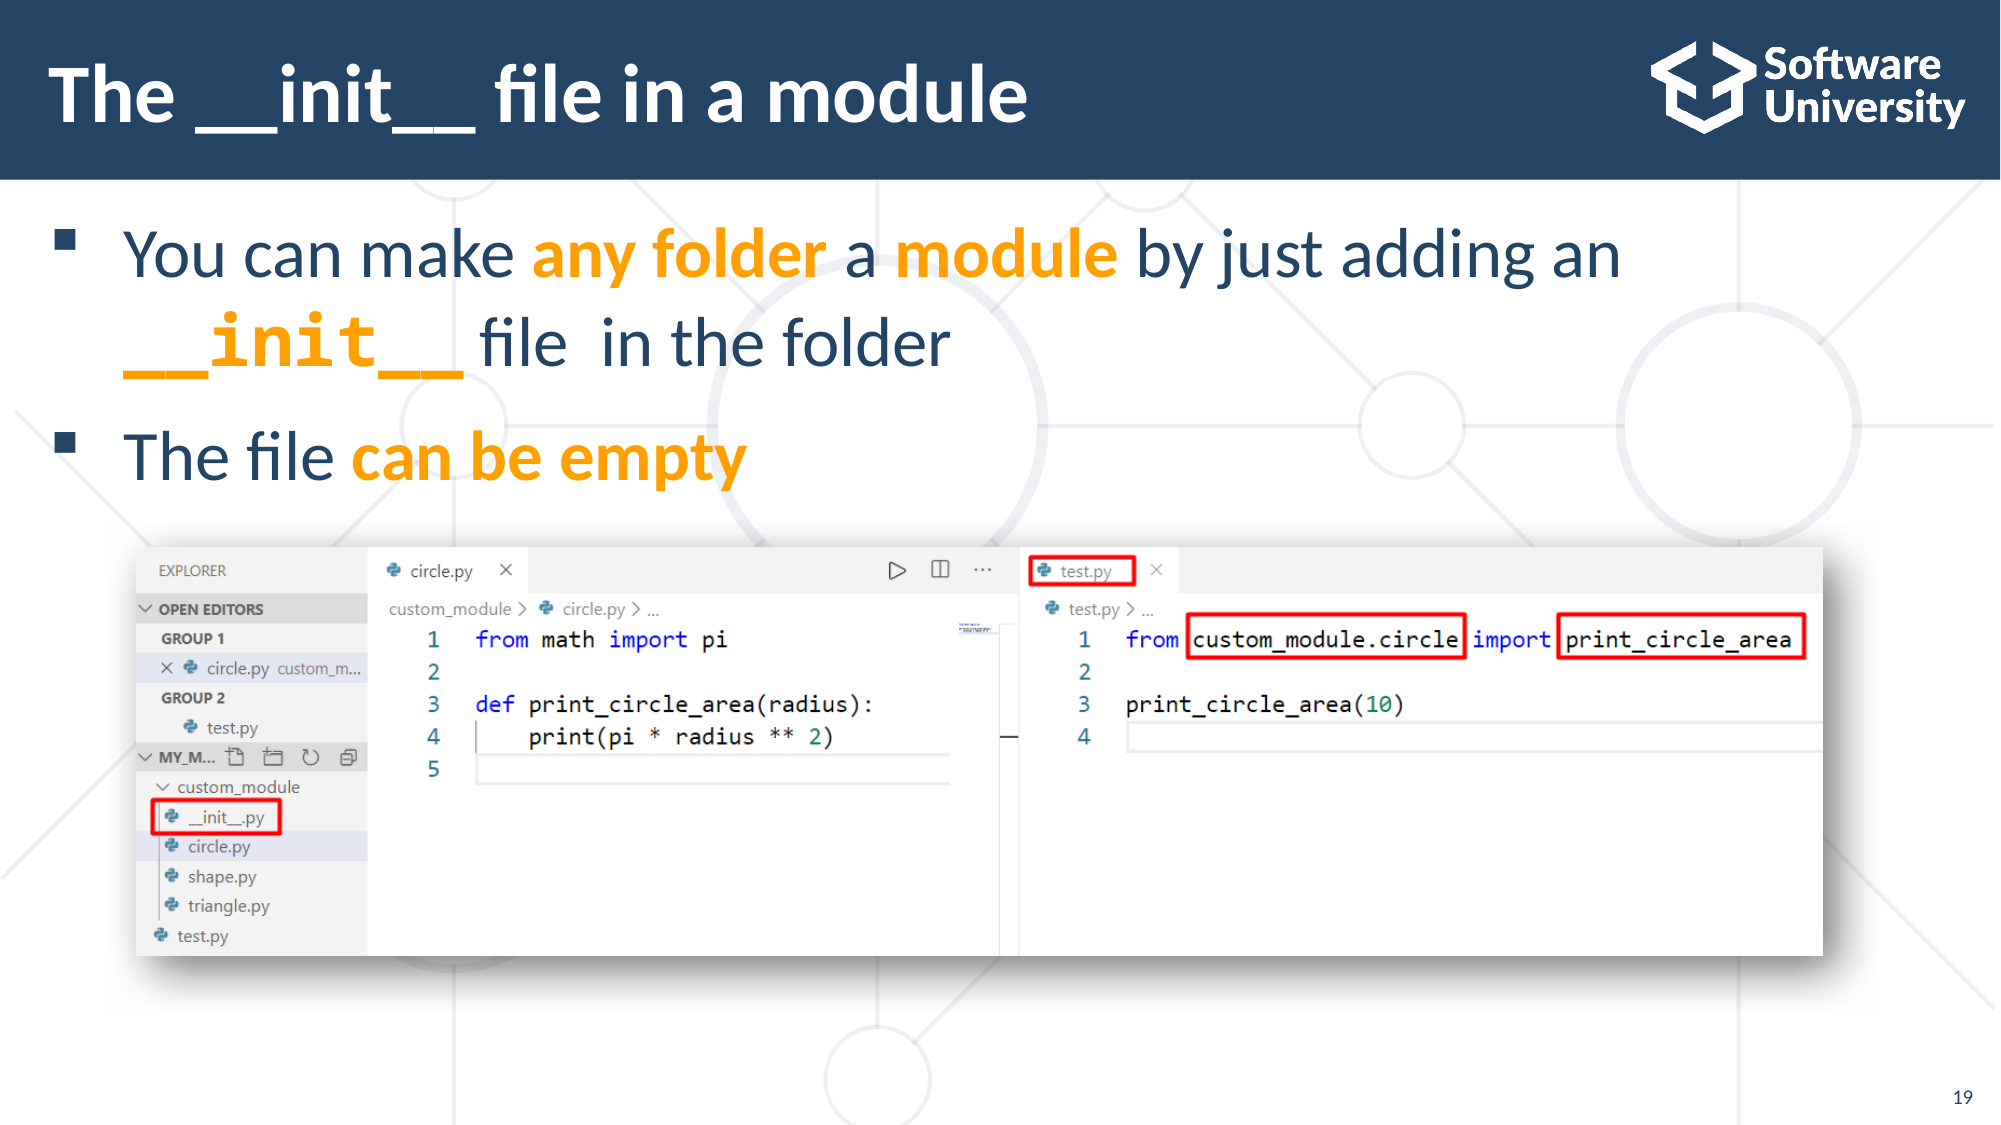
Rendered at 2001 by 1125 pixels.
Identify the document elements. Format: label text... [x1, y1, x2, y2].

picture [1651, 41, 1966, 134]
title The __init__ file in a module [31, 16, 1625, 162]
list You can make any folder a module by just adding an __init__ file in the folder The file can be empty [31, 196, 1969, 1109]
picture [135, 547, 1823, 957]
slide_number 19 [1927, 1067, 1989, 1117]
